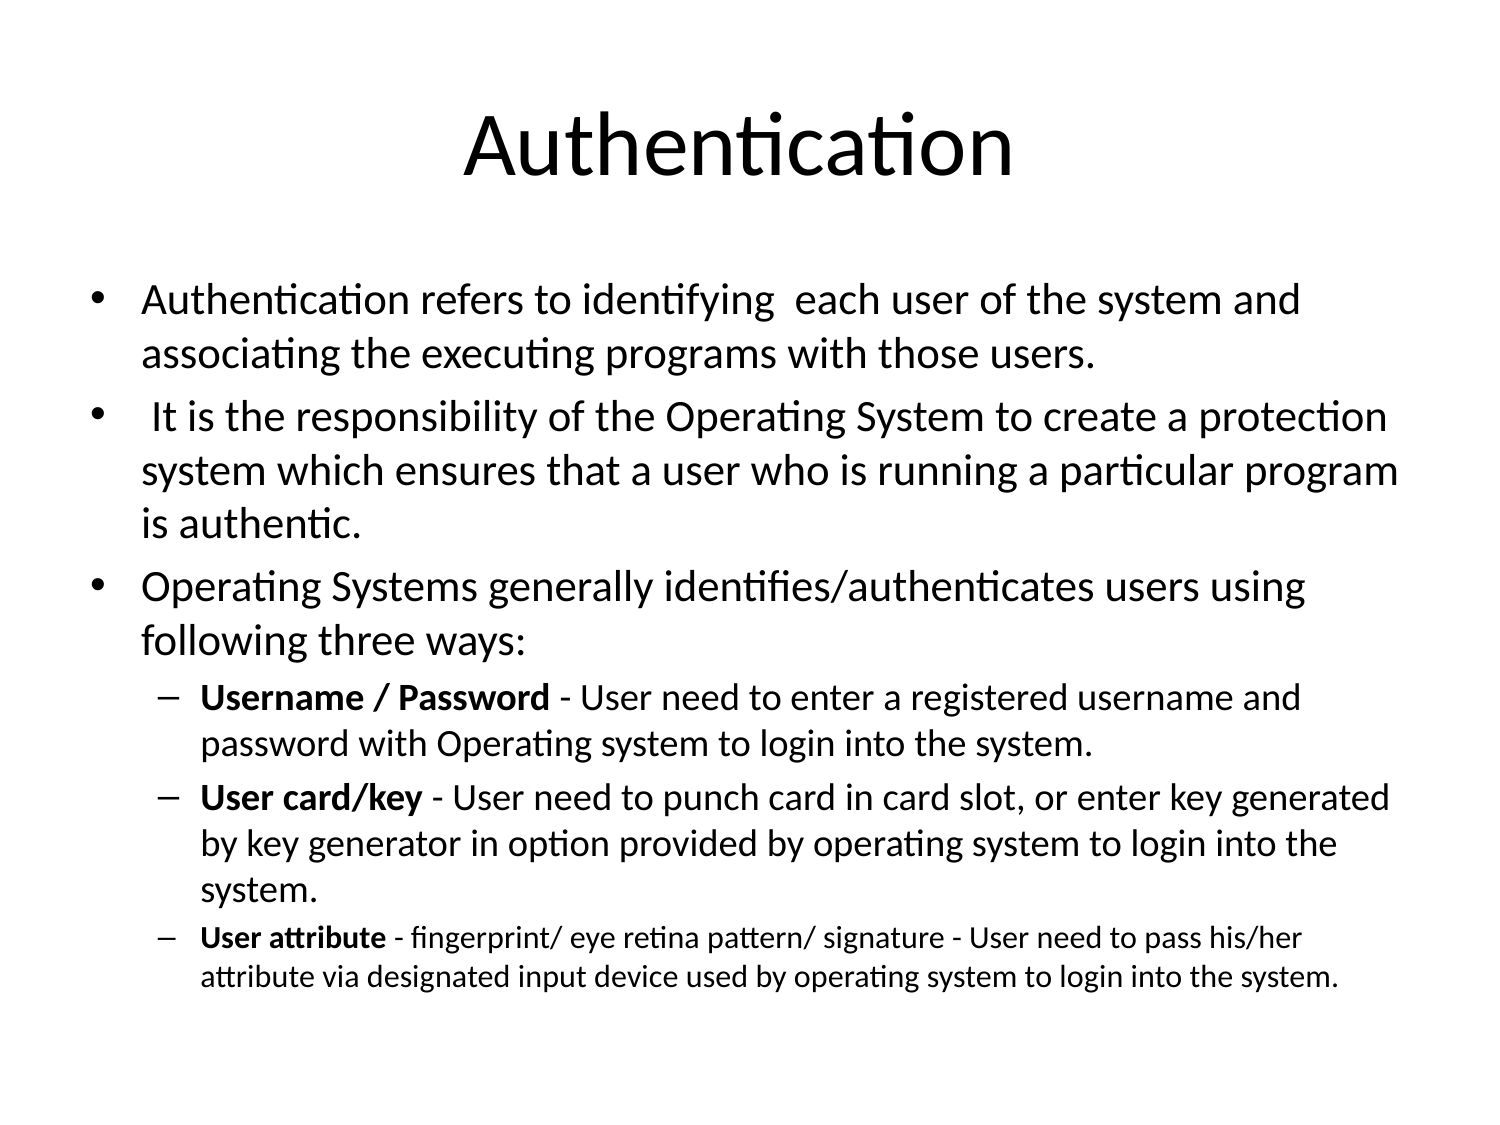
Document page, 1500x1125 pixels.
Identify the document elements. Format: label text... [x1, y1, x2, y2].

list Authentication refers to identifying each user of the system and associating the executing programs with those users. It is the responsibility of the Operating System to create a protection system which ensures that a user who is running a particular program is authentic. Operating Systems generally identifies/authenticates users using following three ways: Username / Password - User need to enter a registered username and password with Operating system to login into the system. User card/key - User need to punch card in card slot, or enter key generated by key generator in option provided by operating system to login into the system. User attribute - fingerprint/ eye retina pattern/ signature - User need to pass his/her attribute via designated input device used by operating system to login into the system. [75, 262, 1425, 1005]
title Authentication [75, 45, 1425, 233]
